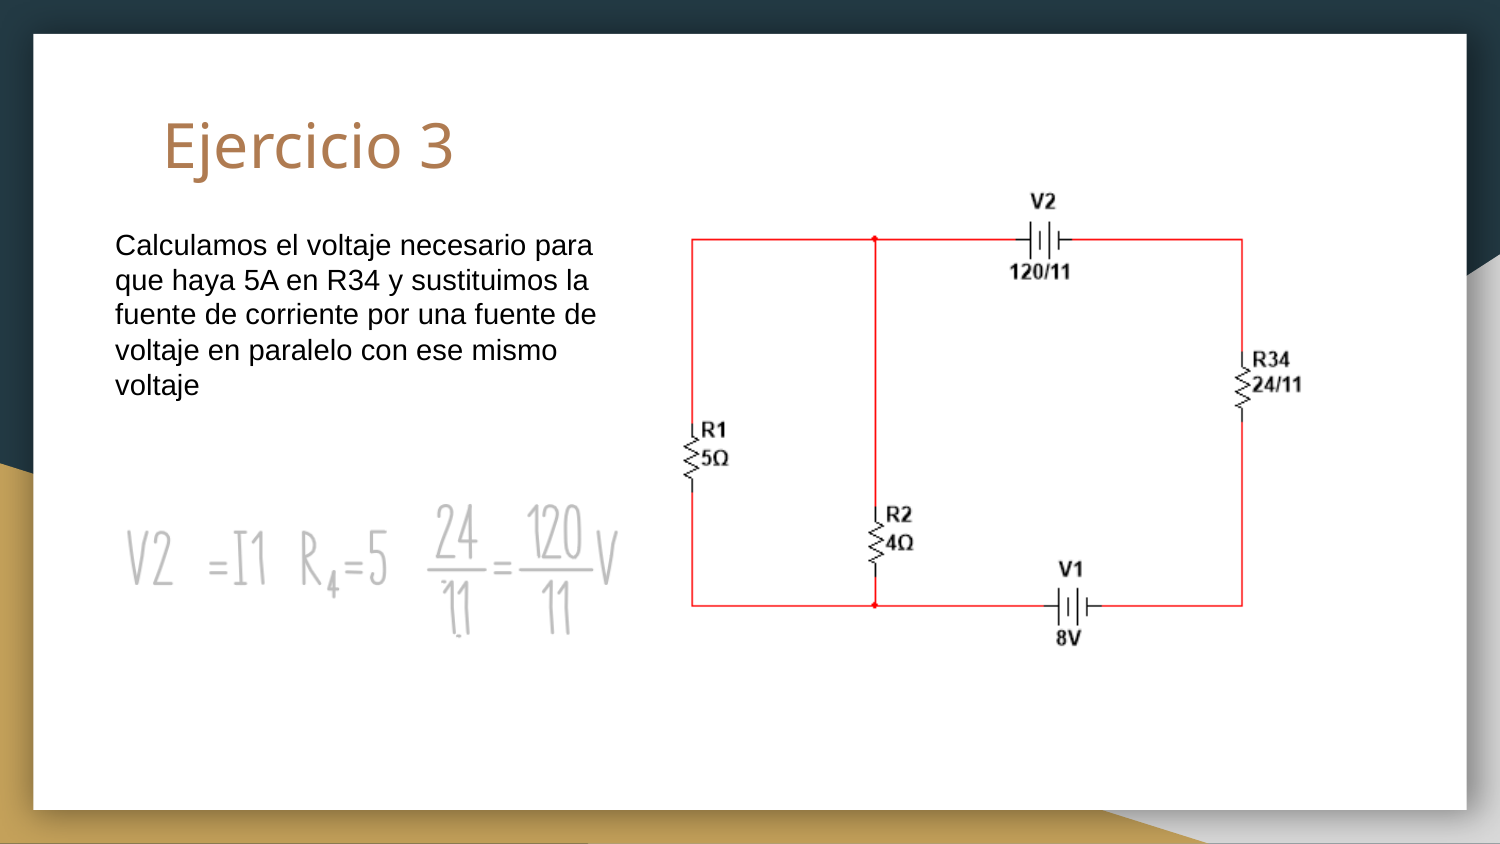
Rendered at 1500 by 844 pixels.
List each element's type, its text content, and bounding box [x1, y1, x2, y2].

picture [676, 189, 1312, 655]
text_box Calculamos el voltaje necesario para que haya 5A en R34 y sustituimos la fuente de corriente por una fuente de voltaje en paralelo con ese mismo voltaje [100, 210, 643, 424]
title Ejercicio 3 [147, 90, 485, 248]
picture [102, 421, 641, 718]
